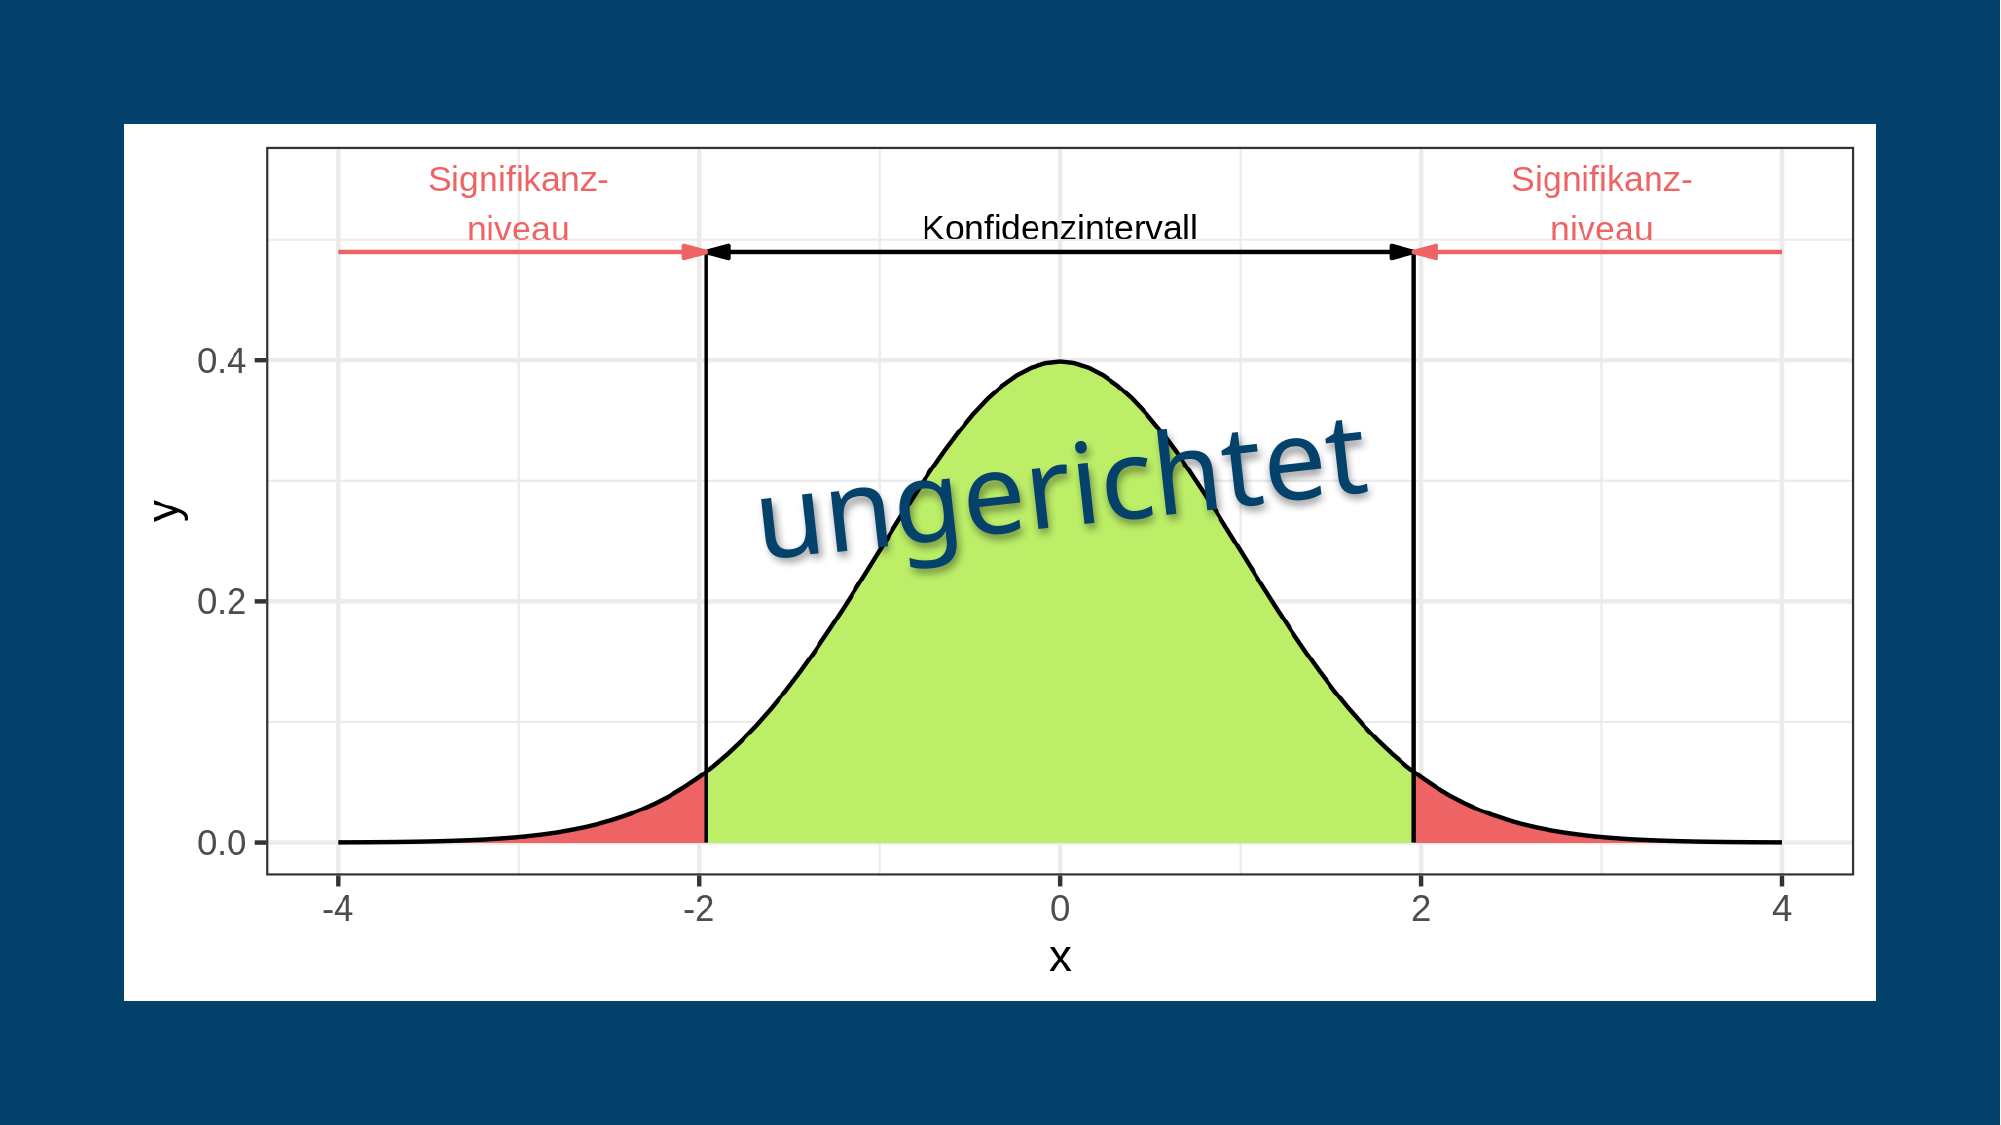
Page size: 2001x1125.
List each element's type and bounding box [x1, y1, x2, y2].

picture [123, 124, 1876, 1001]
